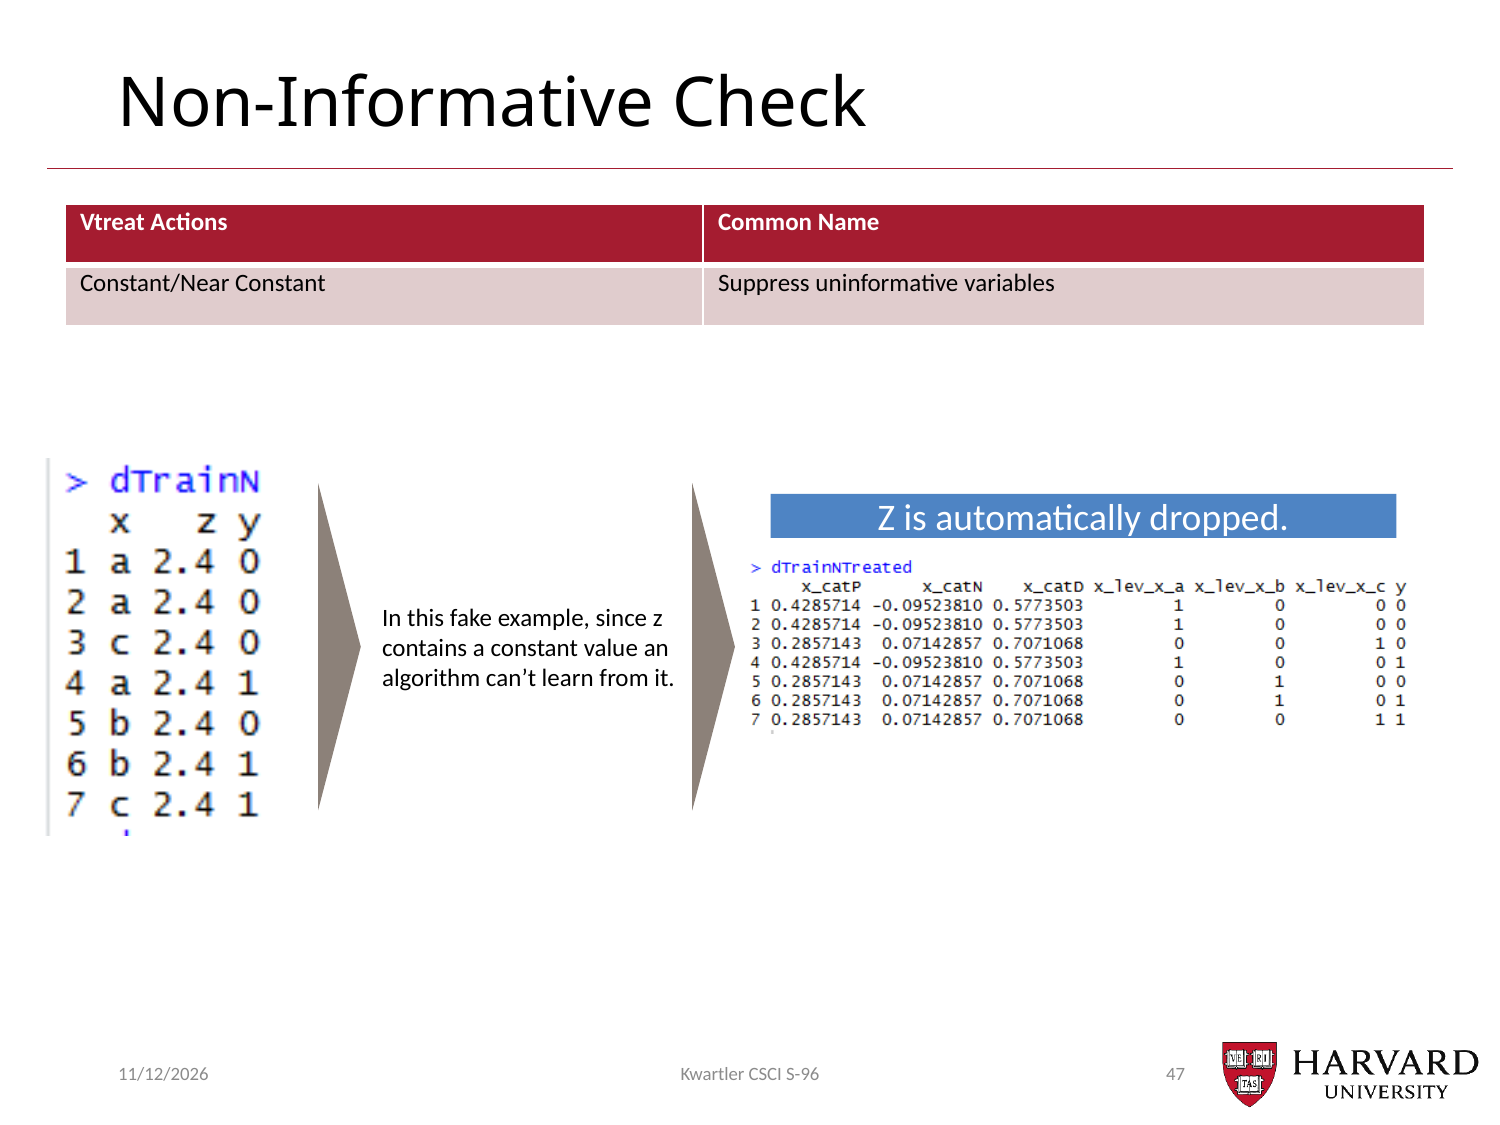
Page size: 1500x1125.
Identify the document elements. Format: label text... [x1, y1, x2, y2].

picture [1200, 1024, 1500, 1125]
text_box [317, 482, 362, 811]
footer Kwartler CSCI S-96 [496, 1042, 1004, 1103]
text_box In this fake example, since z contains a constant value an algorithm can’t learn from it. [367, 593, 691, 699]
text_box [691, 482, 737, 811]
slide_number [103, 1042, 441, 1103]
table_cell Suppress uninformative variables [704, 268, 1424, 325]
table_header Vtreat Actions [66, 205, 702, 262]
slide_number 47 [1059, 1042, 1200, 1103]
text_box Z is automatically dropped. [770, 493, 1397, 539]
table_header Common Name [704, 205, 1424, 262]
picture [45, 458, 272, 836]
table_cell Constant/Near Constant [66, 268, 702, 325]
title Non-Informative Check [103, 59, 1397, 157]
picture [745, 559, 1415, 734]
